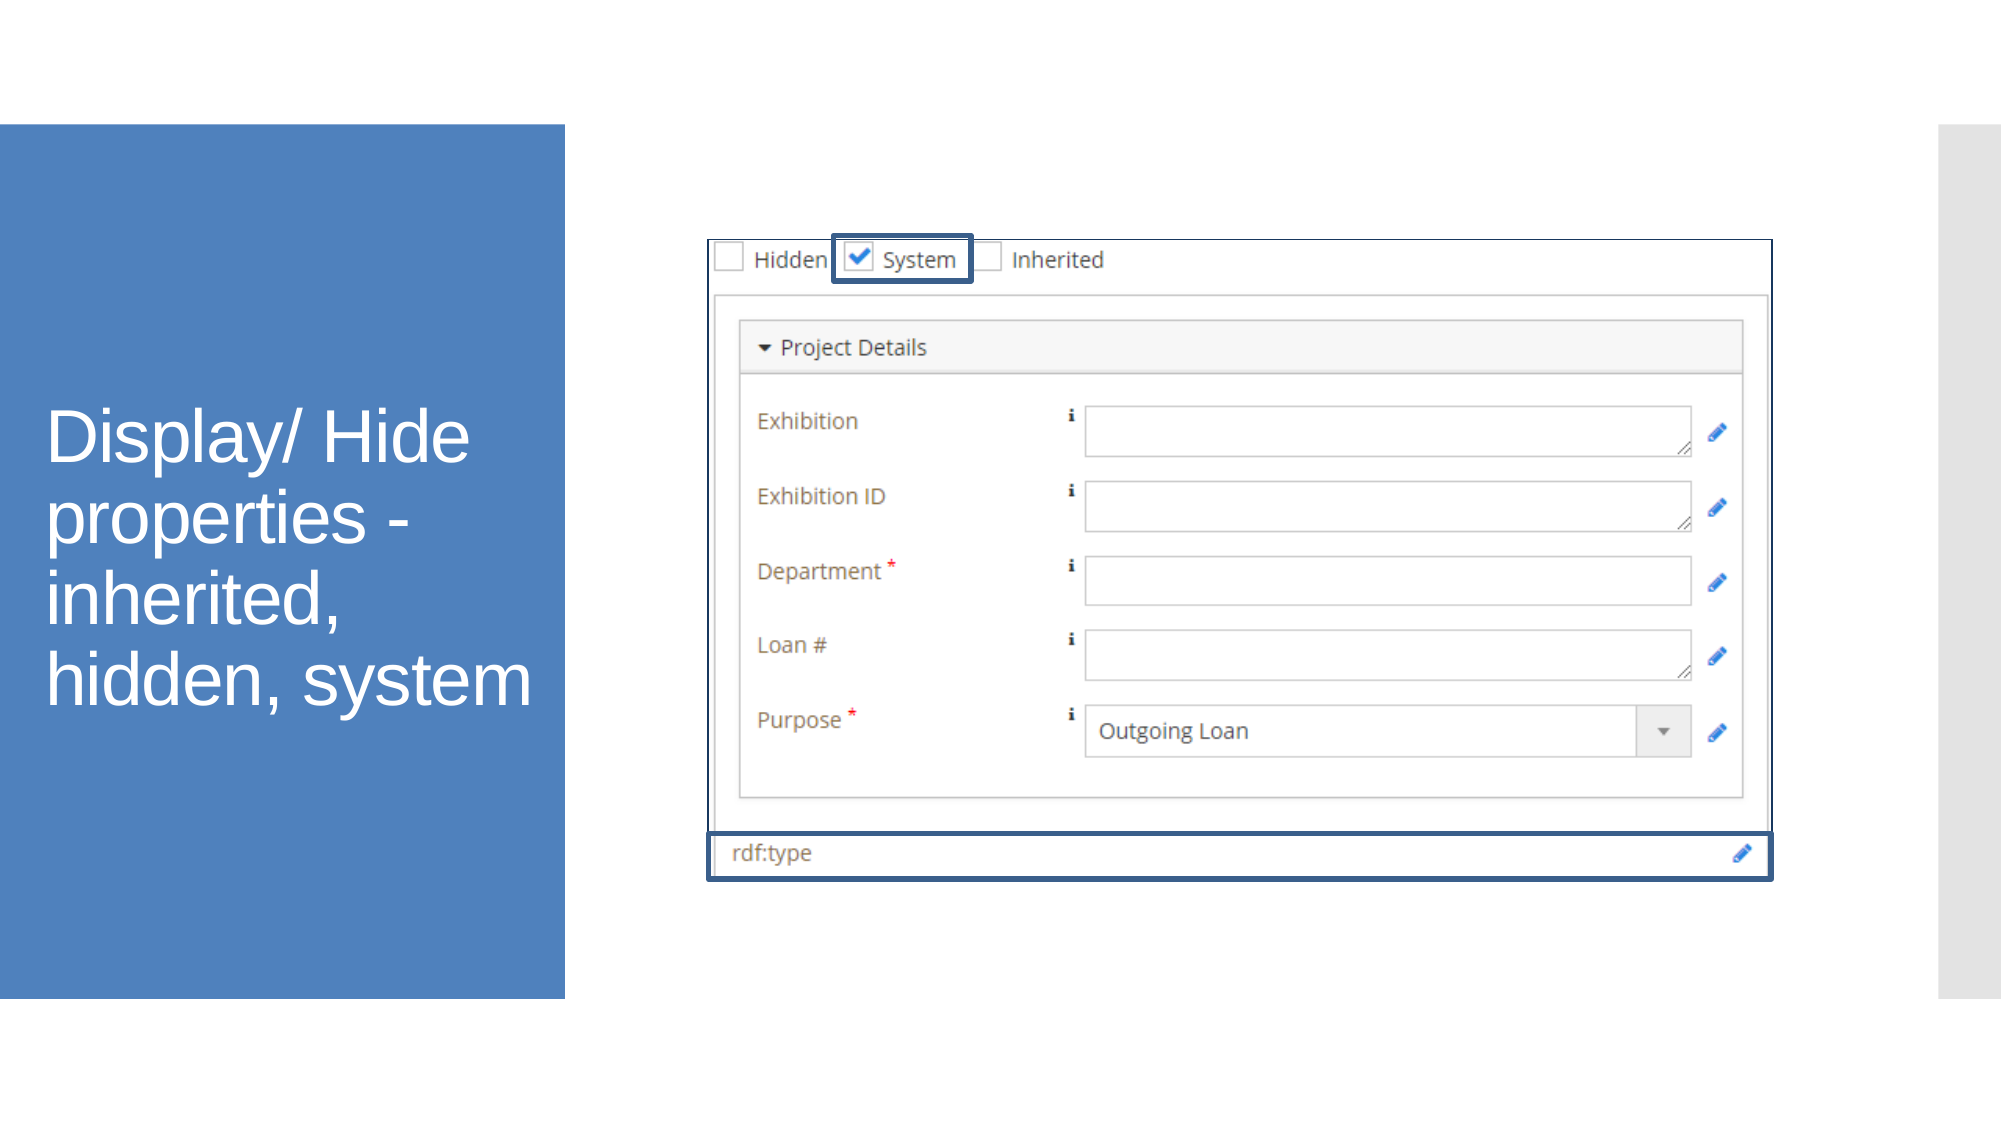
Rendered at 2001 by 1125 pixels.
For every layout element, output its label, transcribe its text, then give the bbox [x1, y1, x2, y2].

picture [708, 239, 1772, 880]
title Display/ Hide properties - inherited, hidden, system [30, 182, 555, 938]
text_box [833, 235, 972, 239]
